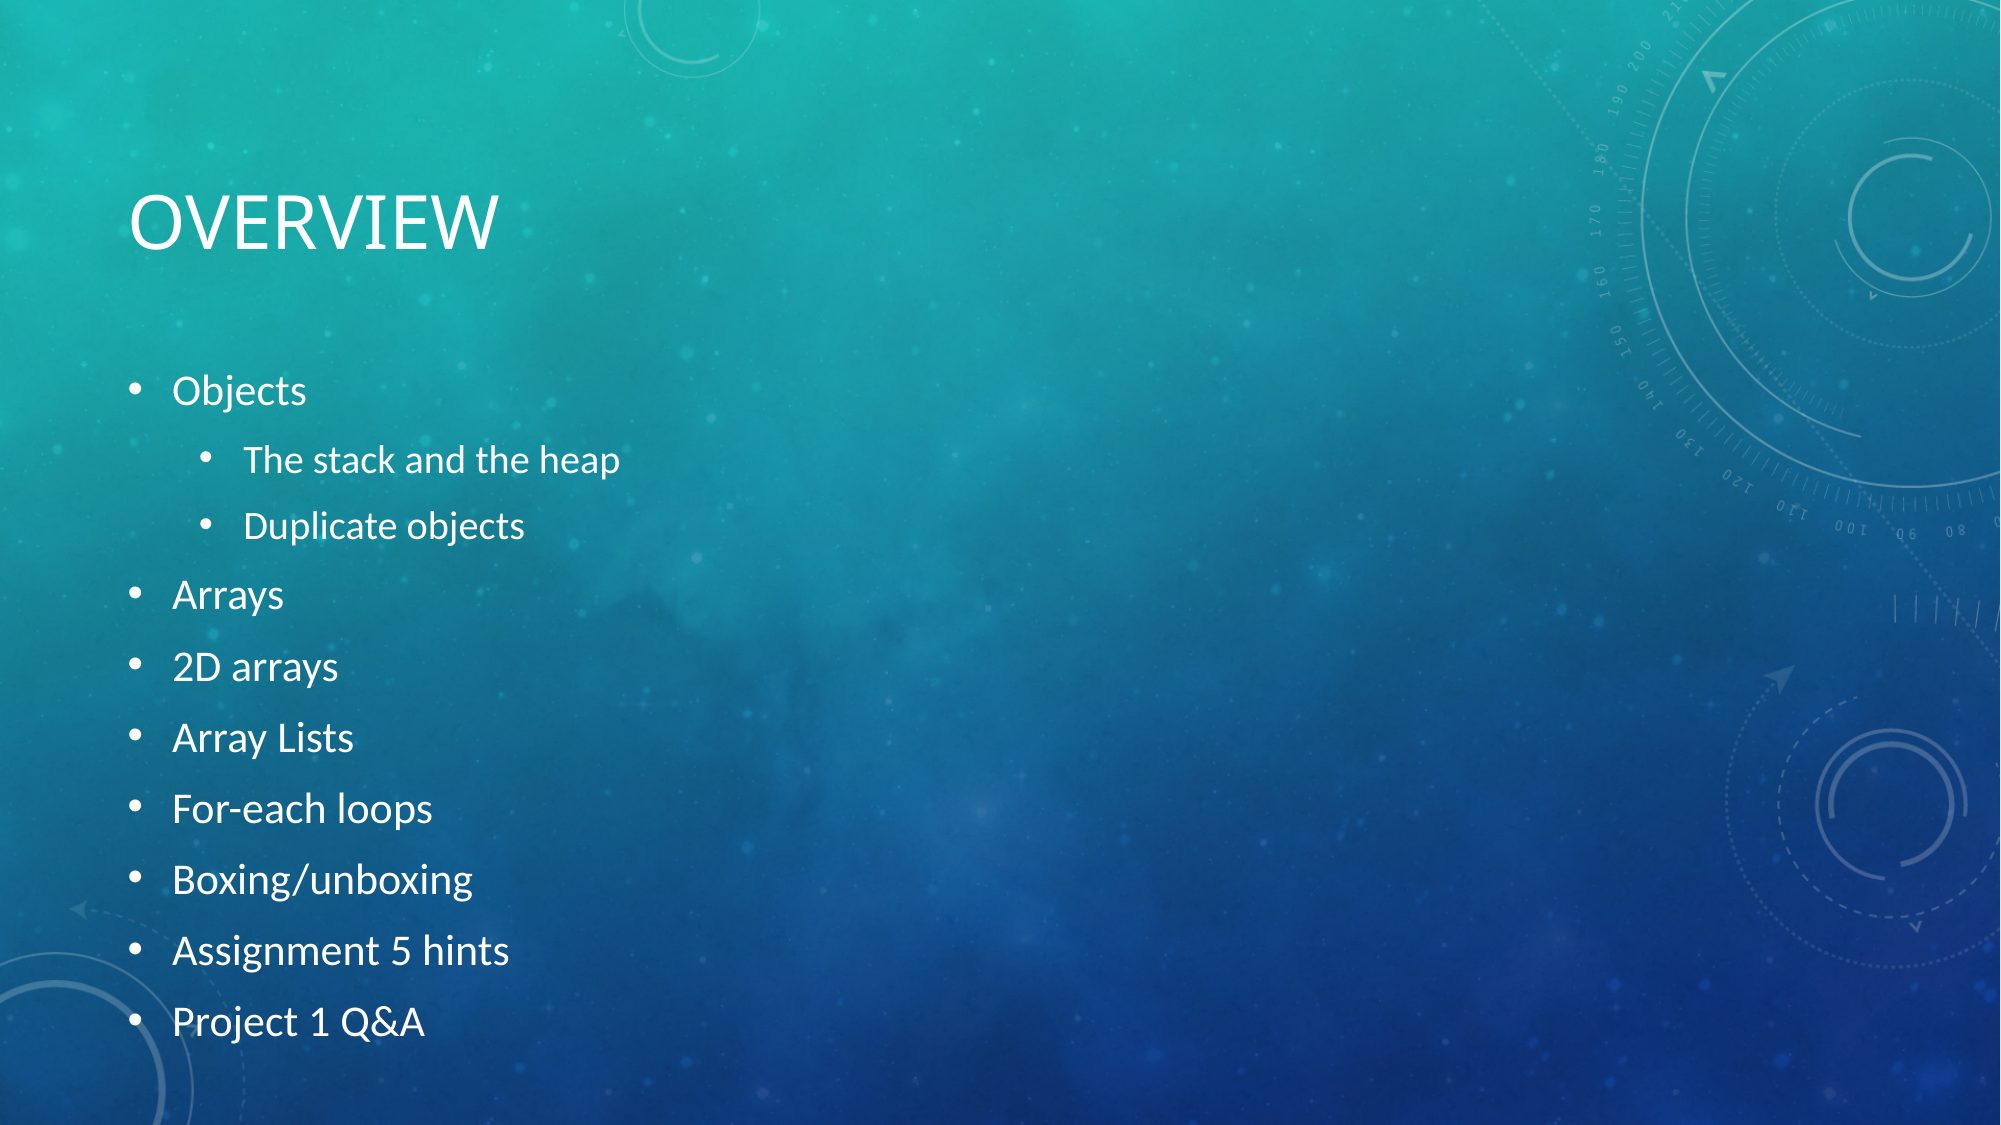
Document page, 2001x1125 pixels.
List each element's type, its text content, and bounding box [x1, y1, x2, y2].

list Objects The stack and the heap Duplicate objects Arrays 2D arrays Array Lists For-each loops Boxing/unboxing Assignment 5 hints Project 1 Q&A [112, 351, 1775, 1056]
picture [0, 0, 2001, 1125]
title Overview [112, 99, 1775, 339]
